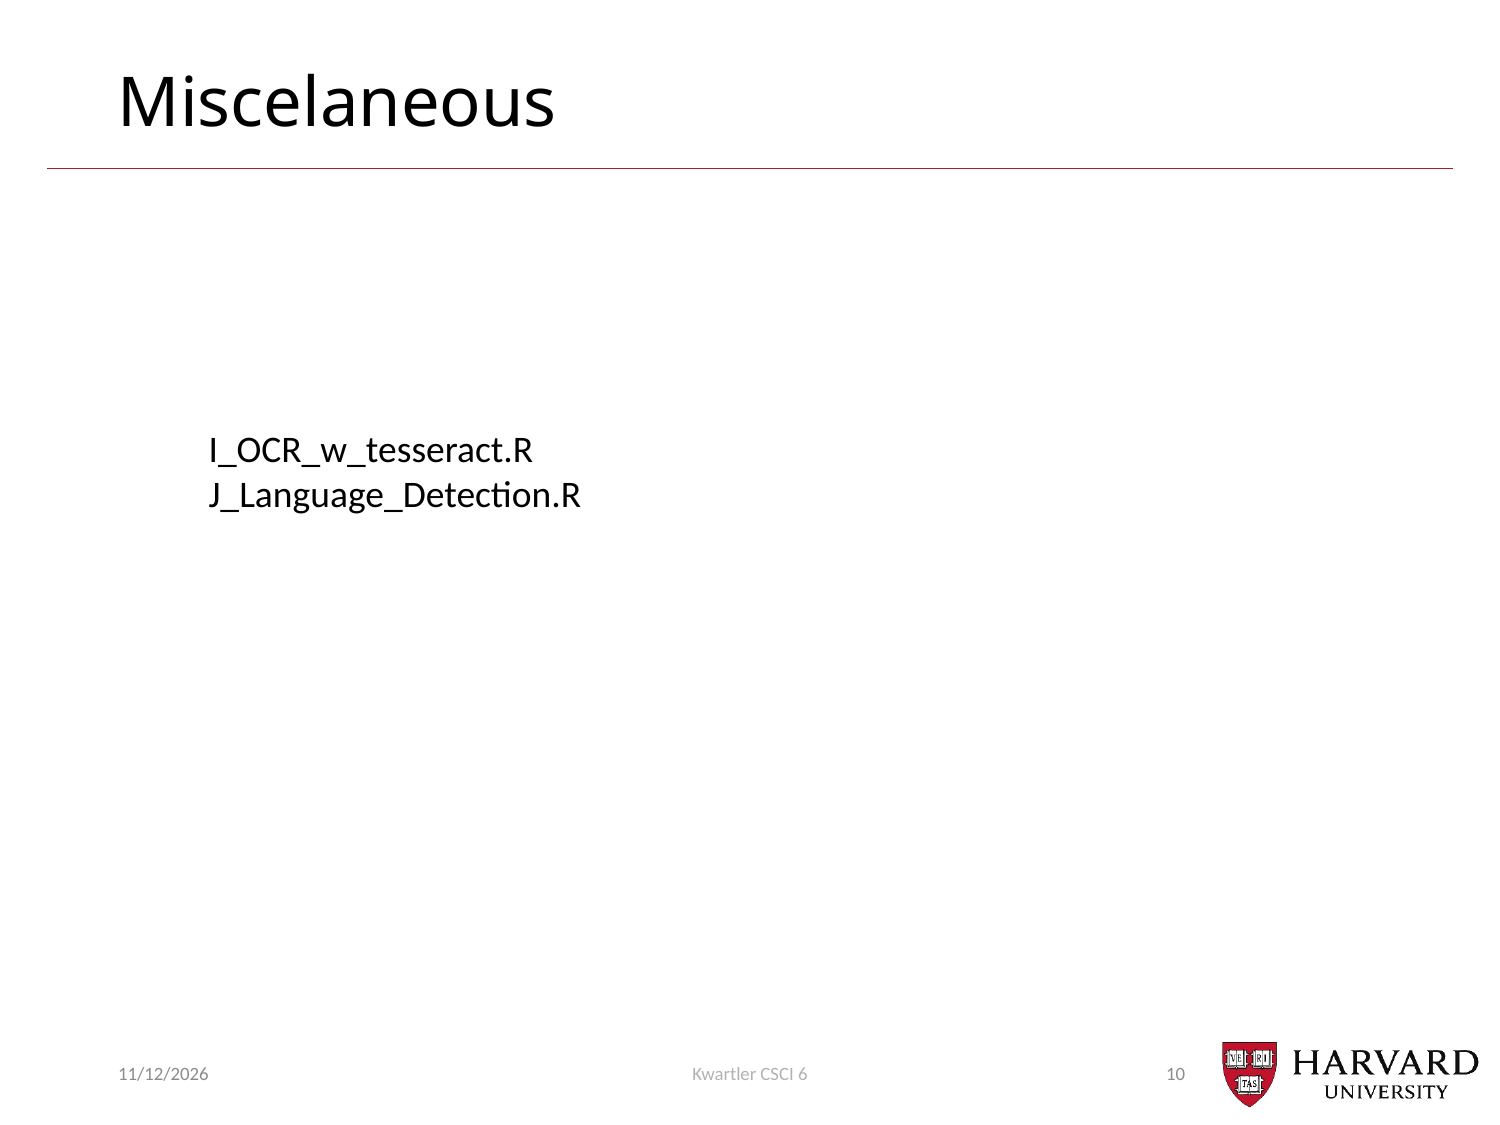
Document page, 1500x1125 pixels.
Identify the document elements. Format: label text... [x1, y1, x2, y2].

slide_number 10 [1059, 1042, 1200, 1103]
picture [1200, 1024, 1500, 1125]
text_box I_OCR_w_tesseract.R J_Language_Detection.R [193, 417, 597, 523]
footer Kwartler CSCI 6 [496, 1042, 1004, 1103]
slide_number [103, 1042, 441, 1103]
title Miscelaneous [103, 59, 1397, 157]
